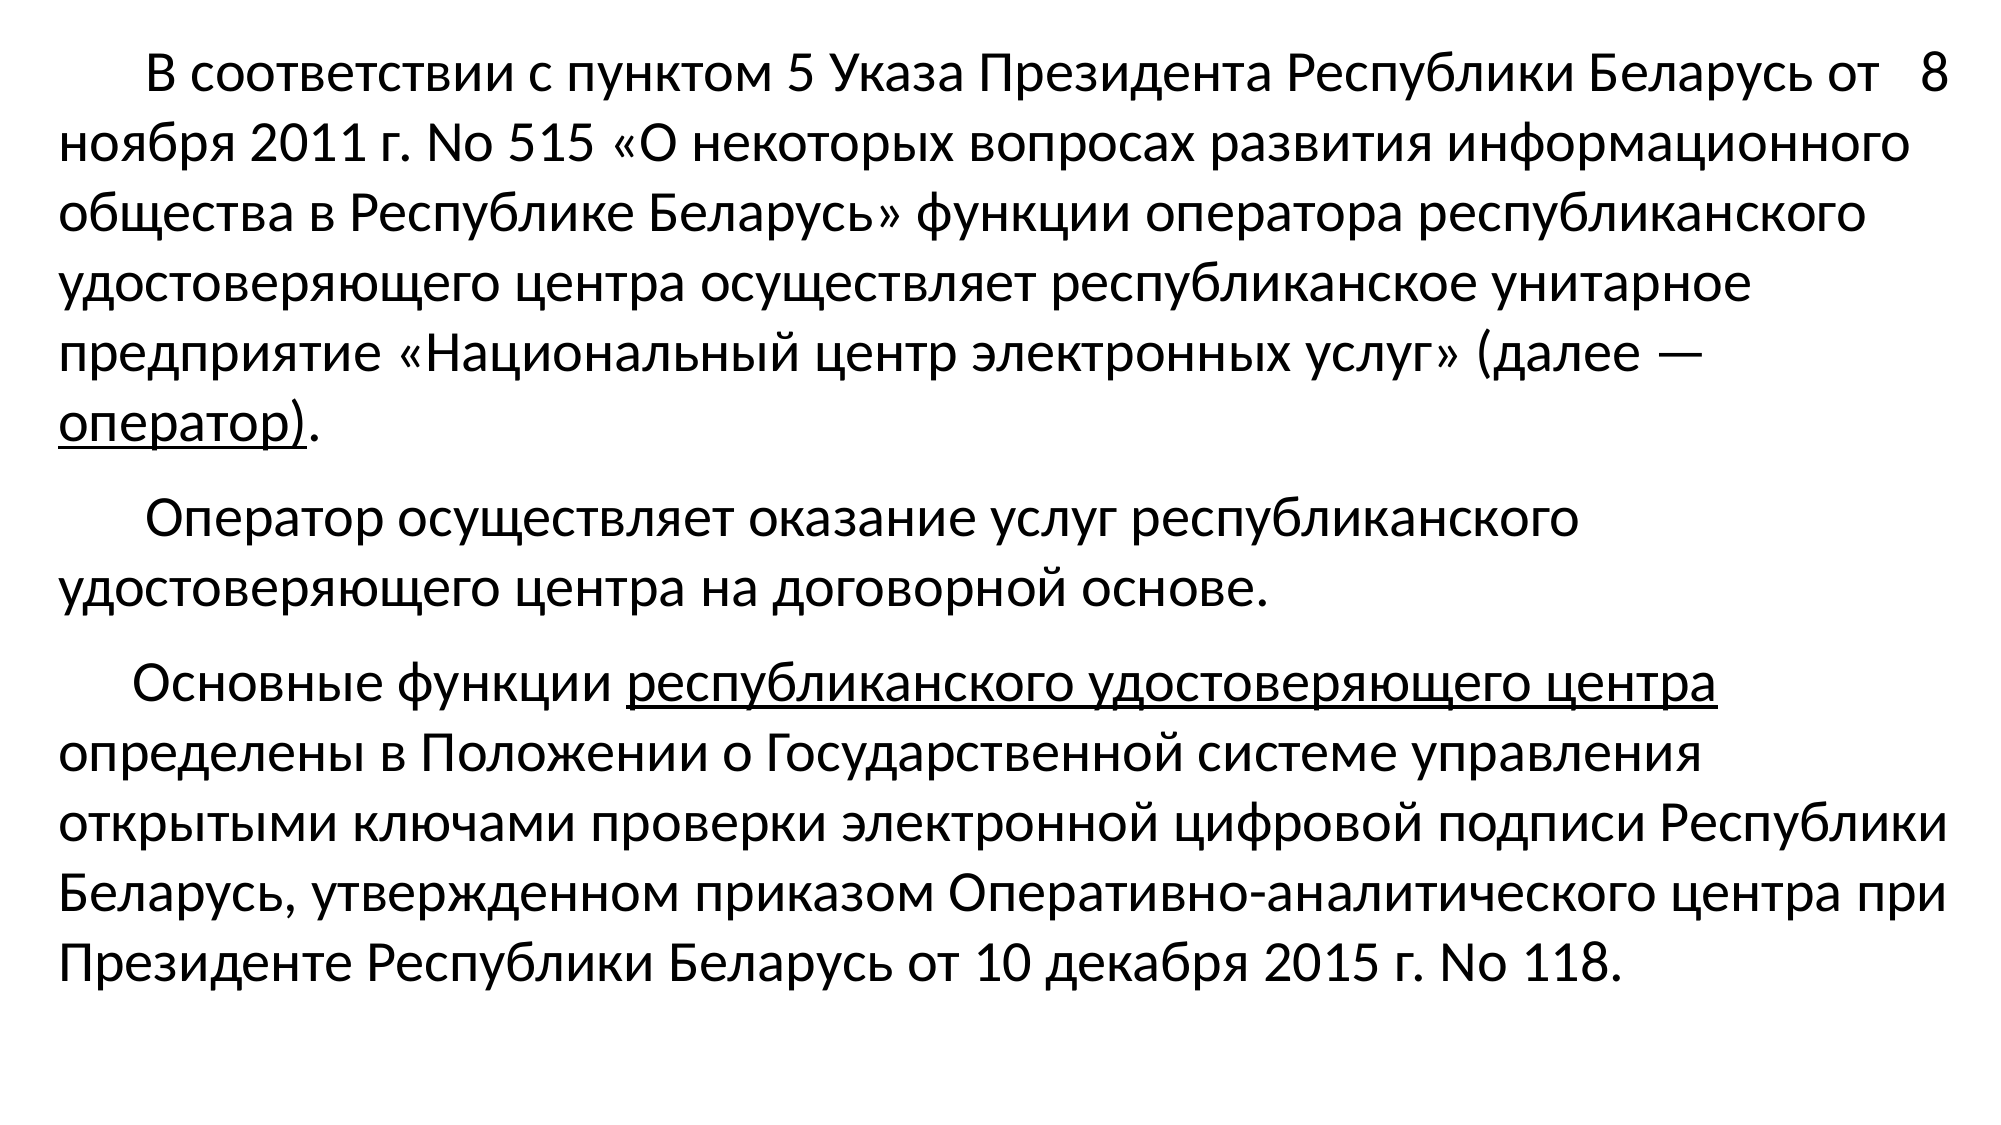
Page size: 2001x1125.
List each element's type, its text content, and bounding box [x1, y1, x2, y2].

text_box В соответствии с пунктом 5 Указа Президента Республики Беларусь от 8 ноября 2011 г. No 515 «О некоторых вопросах развития информационного общества в Республике Беларусь» функции оператора республиканского удостоверяющего центра осуществляет республиканское унитарное предприятие «Национальный центр электронных услуг» (далее — оператор). Оператор осуществляет оказание услуг республиканского удостоверяющего центра на договорной основе. Основные функции республиканского удостоверяющего центра определены в Положении о Государственной системе управления открытыми ключами проверки электронной цифровой подписи Республики Беларусь, утвержденном приказом Оперативно-аналитического центра при Президенте Республики Беларусь от 10 декабря 2015 г. No 118. [43, 26, 1967, 1001]
